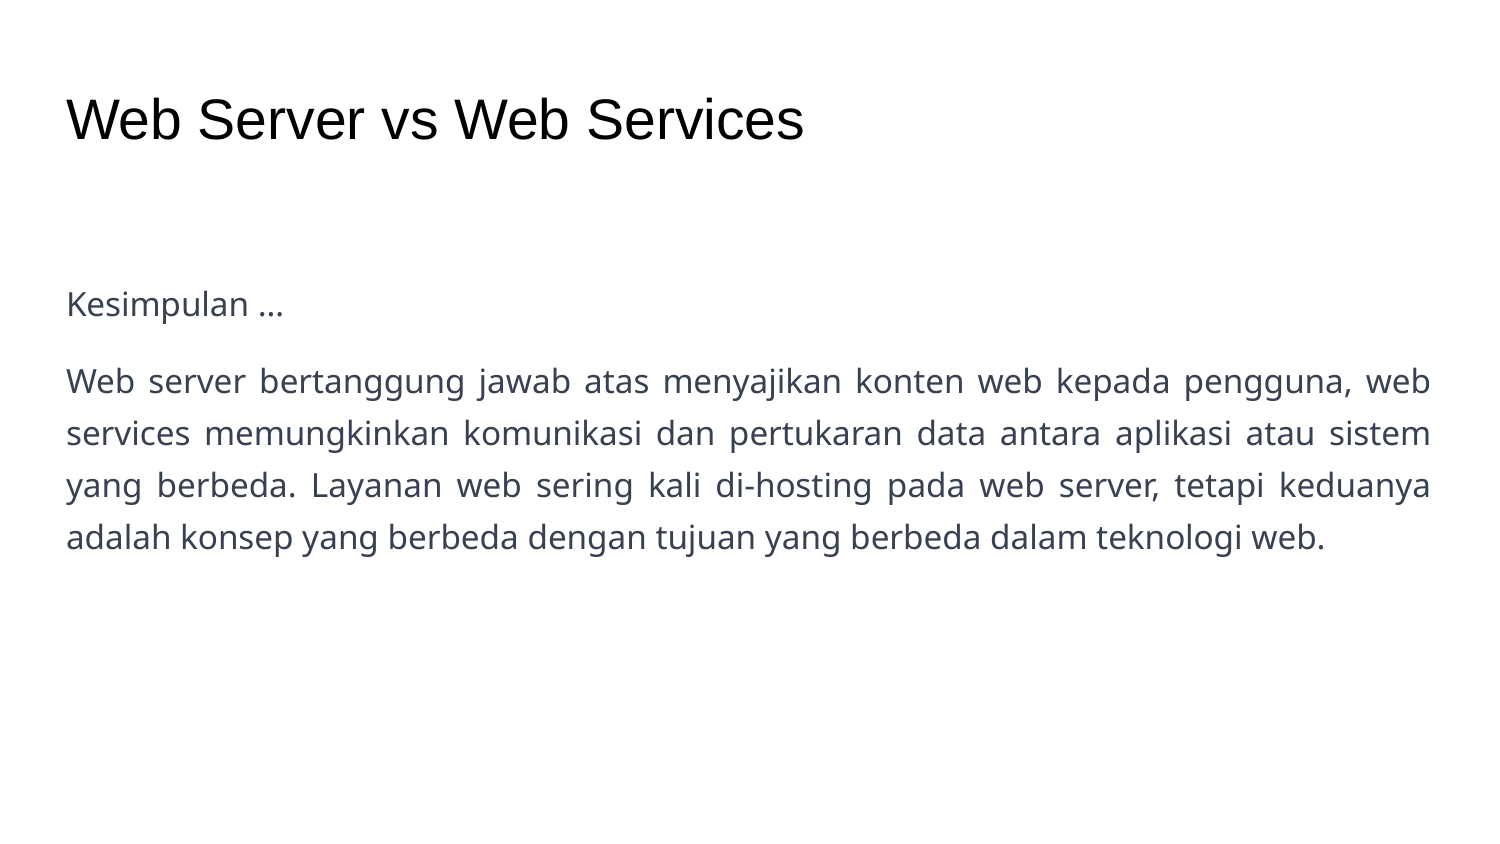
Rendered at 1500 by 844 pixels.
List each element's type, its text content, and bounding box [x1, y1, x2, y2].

title Web Server vs Web Services [51, 72, 1449, 167]
list Kesimpulan … Web server bertanggung jawab atas menyajikan konten web kepada pengguna, web services memungkinkan komunikasi dan pertukaran data antara aplikasi atau sistem yang berbeda. Layanan web sering kali di-hosting pada web server, tetapi keduanya adalah konsep yang berbeda dengan tujuan yang berbeda dalam teknologi web. [51, 189, 1449, 750]
